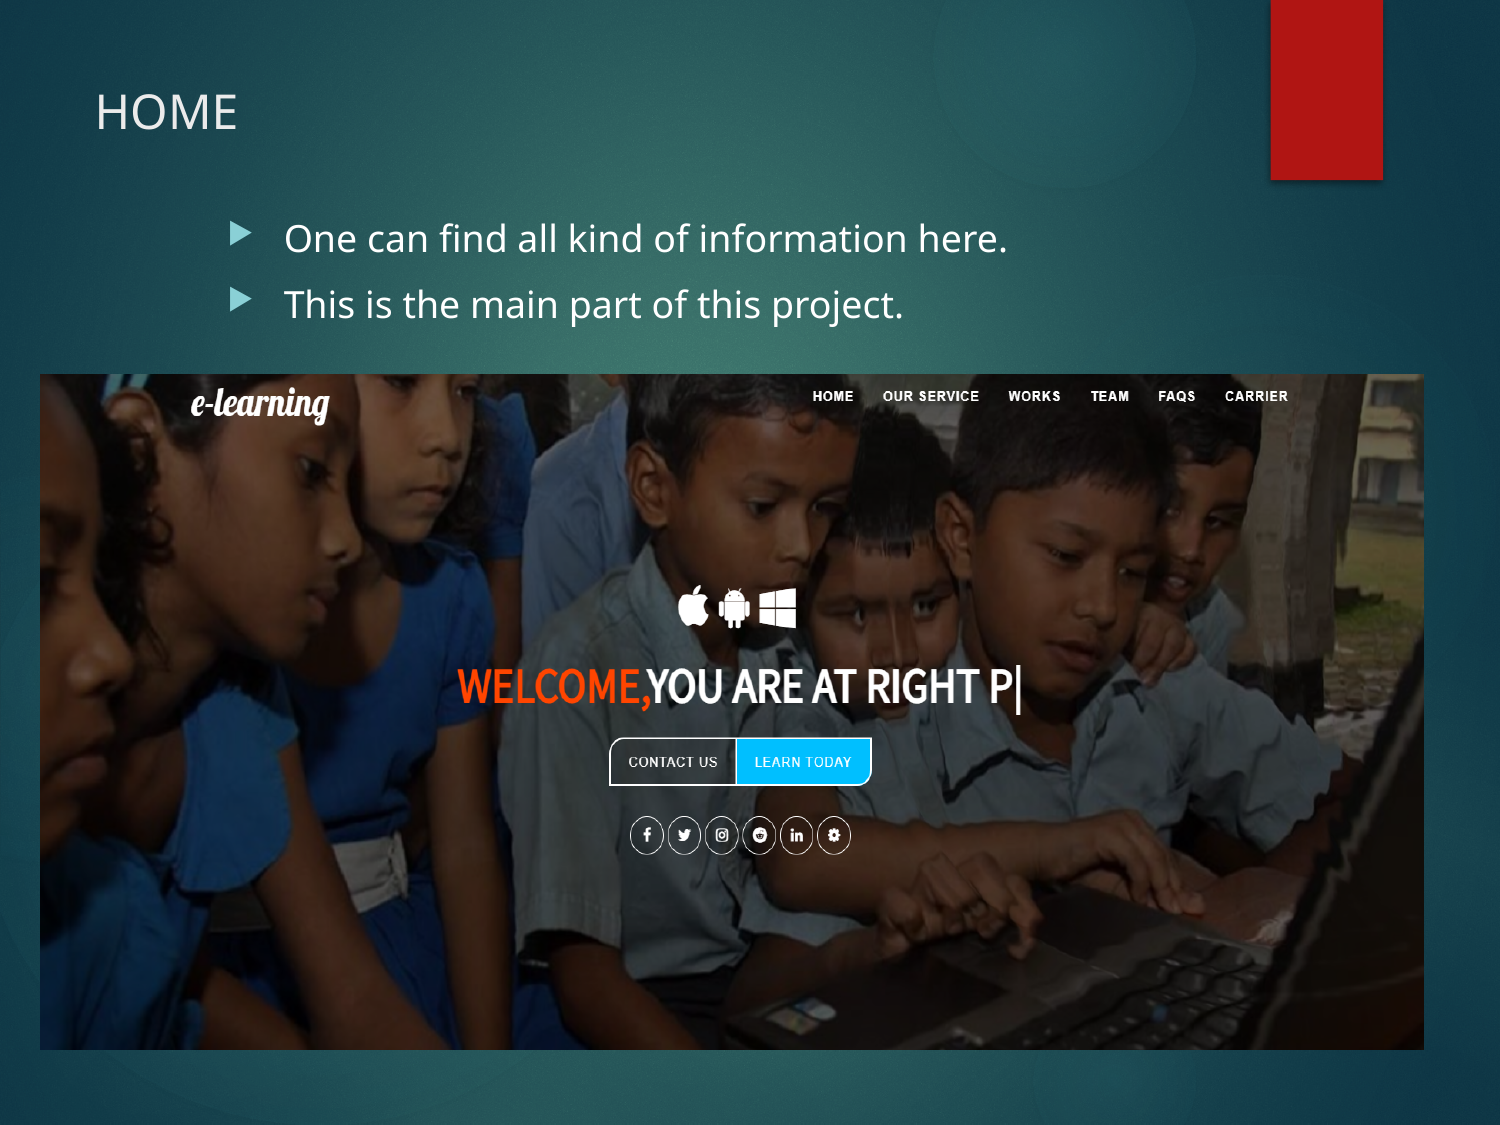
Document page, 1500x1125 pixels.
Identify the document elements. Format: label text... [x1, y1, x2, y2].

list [40, 374, 1424, 1051]
list One can find all kind of information here. This is the main part of this project. [212, 207, 1350, 373]
title HOME [79, 74, 1237, 304]
